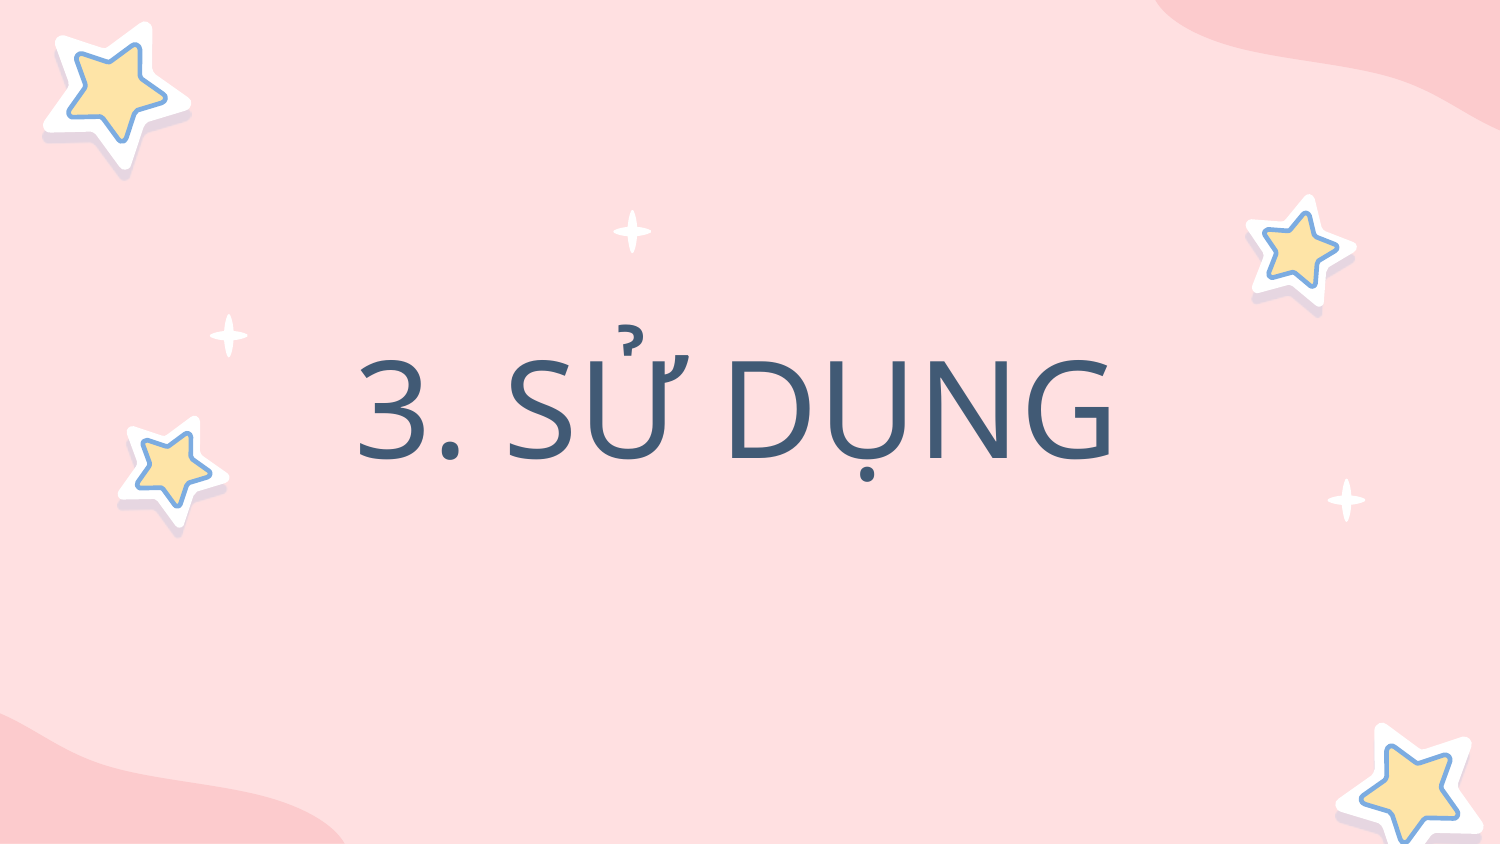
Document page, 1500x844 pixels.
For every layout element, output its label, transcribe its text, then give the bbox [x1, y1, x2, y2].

text_box 3. SỬ DỤNG [339, 308, 1291, 501]
text_box [209, 314, 248, 358]
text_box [1224, 175, 1375, 322]
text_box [98, 393, 249, 540]
text_box [613, 210, 652, 254]
text_box [1327, 478, 1366, 522]
